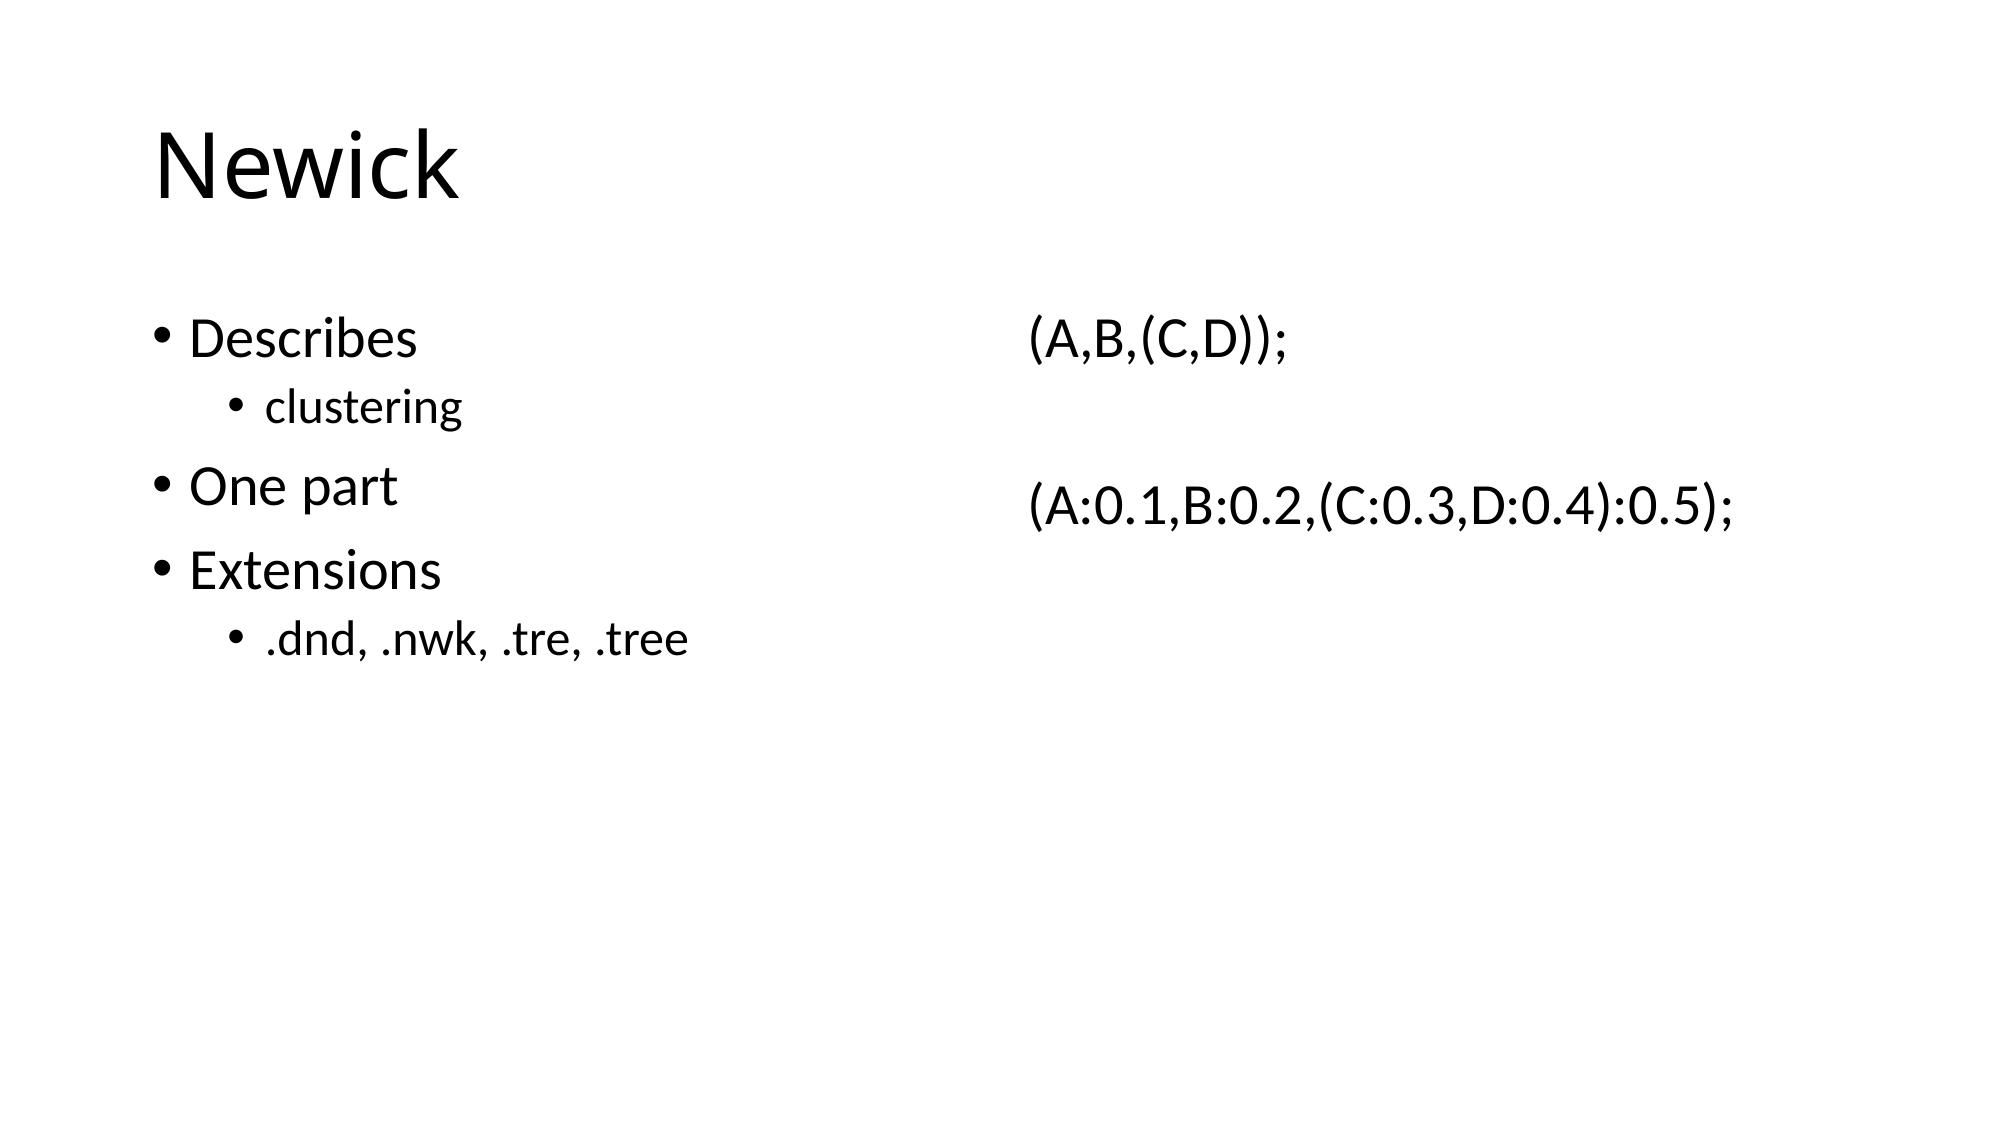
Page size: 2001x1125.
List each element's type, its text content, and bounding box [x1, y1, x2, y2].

title Newick [137, 59, 1863, 278]
list Describes clustering One part Extensions .dnd, .nwk, .tre, .tree [137, 299, 988, 1014]
list (A,B,(C,D)); (A:0.1,B:0.2,(C:0.3,D:0.4):0.5); [1012, 299, 1863, 1014]
